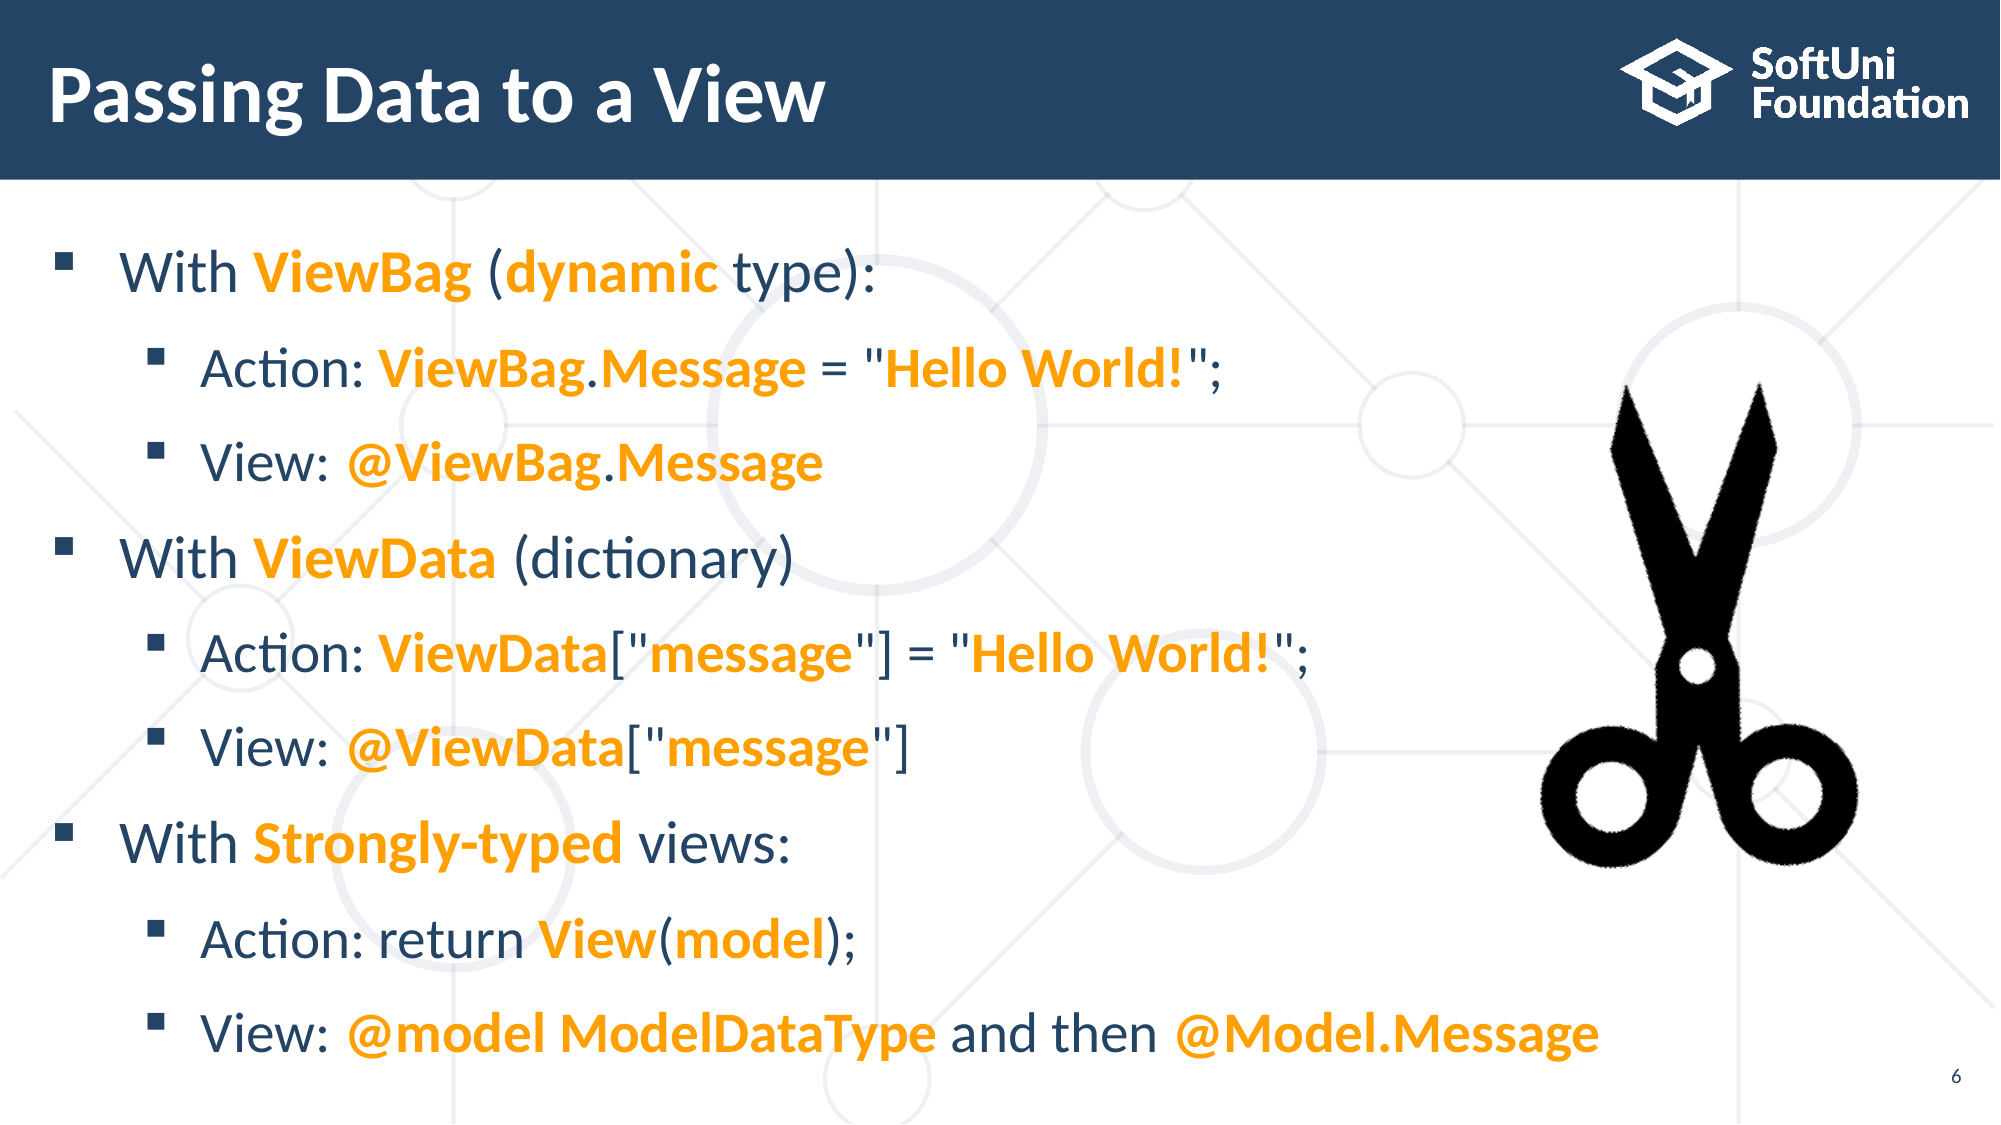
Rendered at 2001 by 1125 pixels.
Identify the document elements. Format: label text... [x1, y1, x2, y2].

list With ViewBag (dynamic type): Action: ViewBag.Message = "Hello World!"; View: @ViewBag.Message With ViewData (dictionary) Action: ViewData["message"] = "Hello World!"; View: @ViewData["message"] With Strongly-typed views: Action: return View(model); View: @model ModelDataType and then @Model.Message [32, 222, 1971, 1076]
picture [1297, 251, 2000, 1050]
picture [1619, 38, 1968, 126]
title Passing Data to a View [31, 16, 1591, 162]
slide_number 6 [1897, 1049, 1968, 1100]
